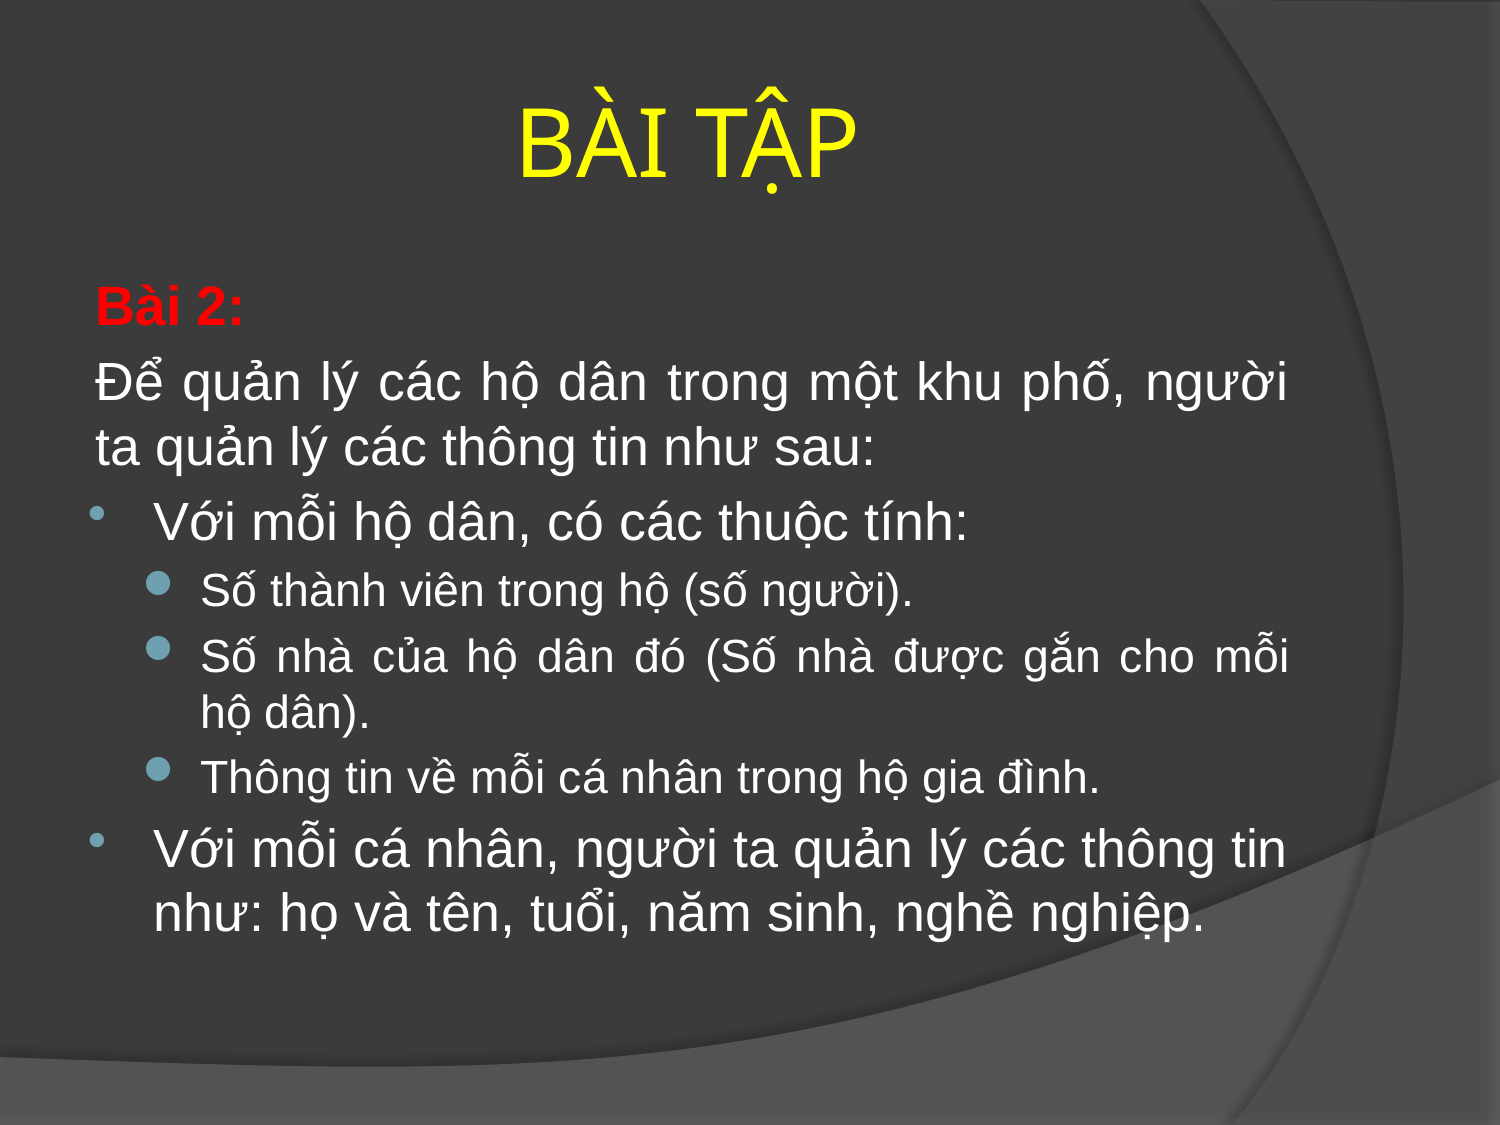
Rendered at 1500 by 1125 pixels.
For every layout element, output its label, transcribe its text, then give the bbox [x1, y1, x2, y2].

list Bài 2: Để quản lý các hộ dân trong một khu phố, người ta quản lý các thông tin như sau: Với mỗi hộ dân, có các thuộc tính: Số thành viên trong hộ (số người). Số nhà của hộ dân đó (Số nhà được gắn cho mỗi hộ dân). Thông tin về mỗi cá nhân trong hộ gia đình. Với mỗi cá nhân, người ta quản lý các thông tin như: họ và tên, tuổi, năm sinh, nghề nghiệp. [75, 262, 1306, 1005]
title BÀI TẬP [75, 45, 1300, 233]
